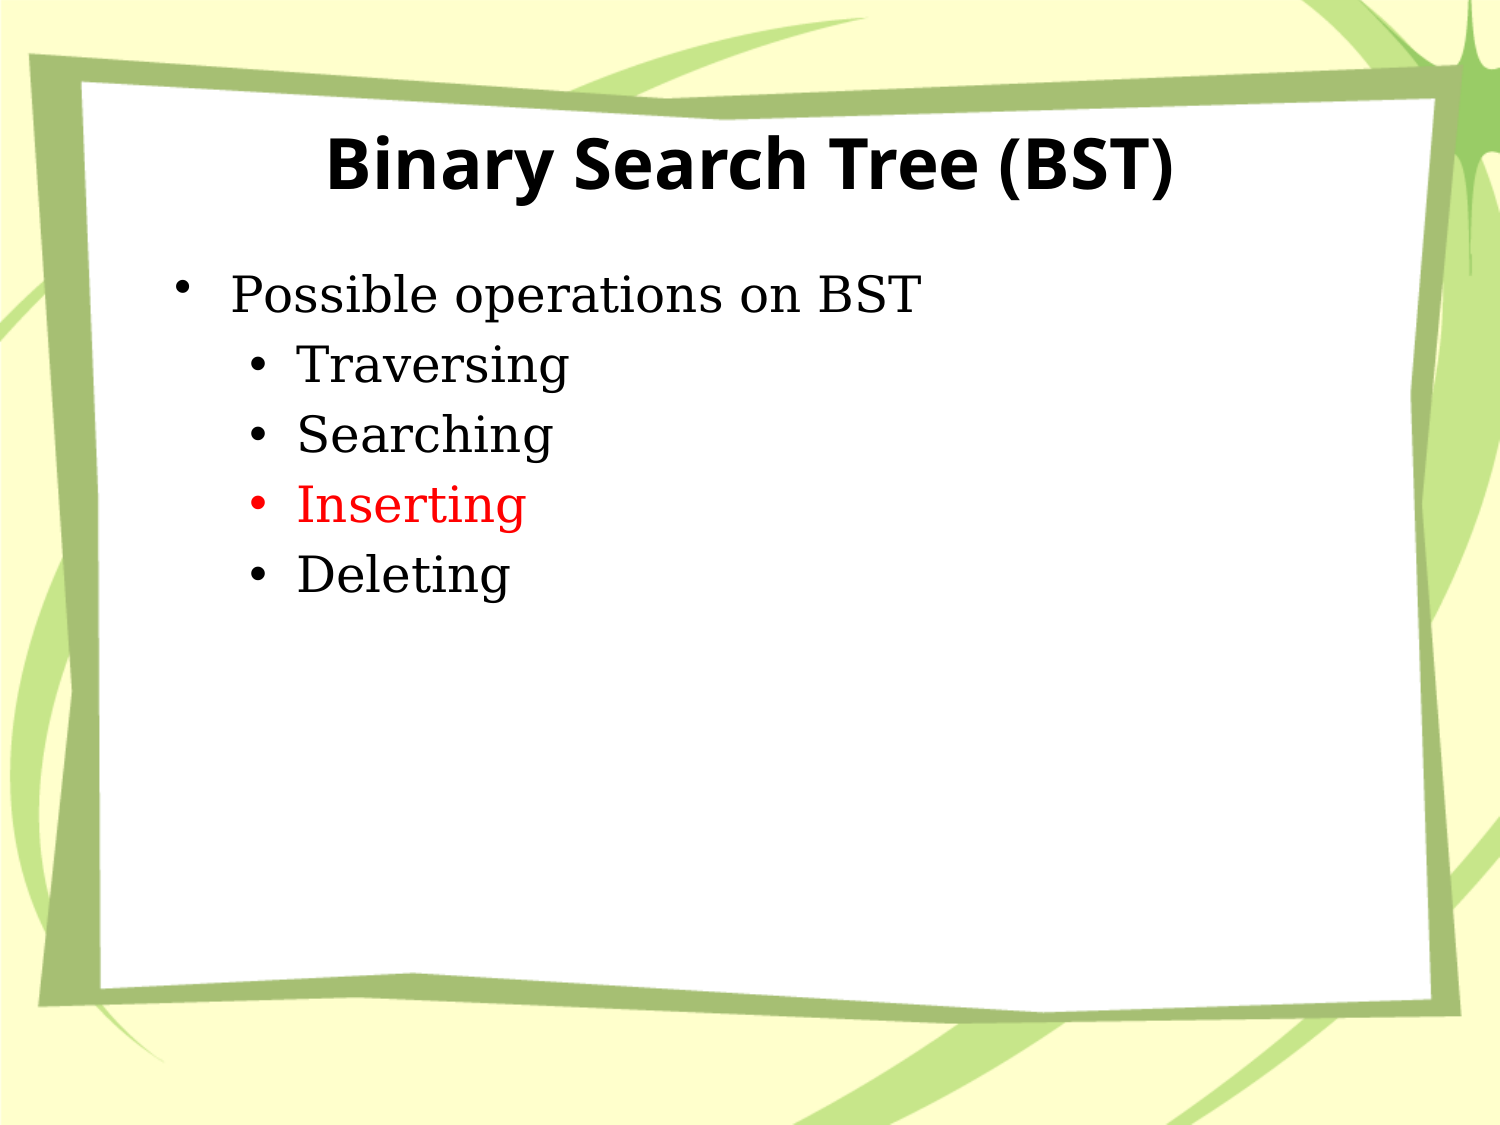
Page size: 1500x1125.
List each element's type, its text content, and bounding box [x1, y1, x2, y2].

text_box Possible operations on BST Traversing Searching Inserting Deleting [159, 255, 1341, 931]
title Binary Search Tree (BST) [75, 101, 1425, 220]
picture [0, 0, 1500, 1125]
